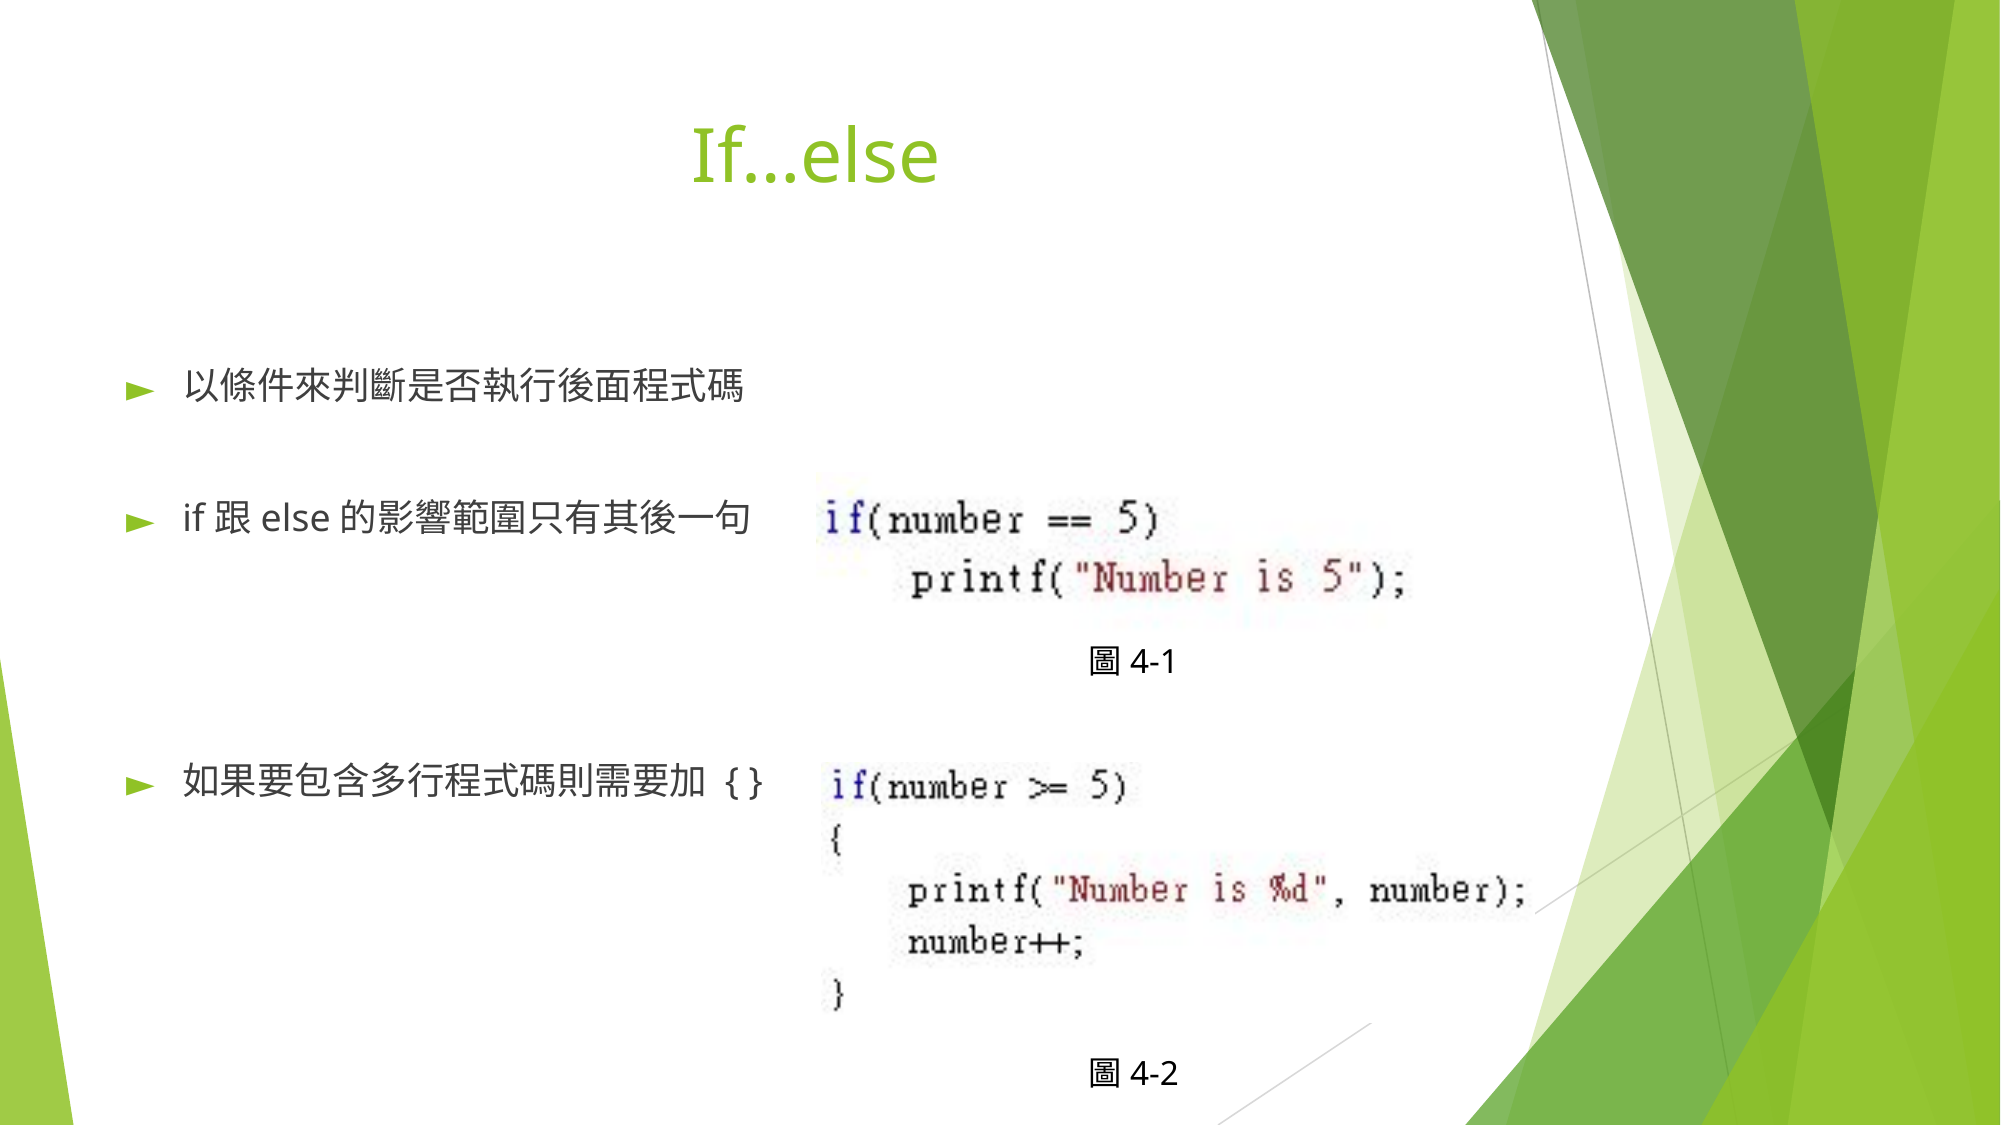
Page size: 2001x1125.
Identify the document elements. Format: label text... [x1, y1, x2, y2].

picture [815, 472, 1452, 645]
picture [821, 762, 1535, 1024]
text_box 圖4-1 [911, 653, 1357, 688]
list 以條件來判斷是否執行後面程式碼 if跟else的影響範圍只有其後一句 如果要包含多行程式碼則需要加 { } [111, 354, 1522, 992]
text_box 圖4-2 [911, 1044, 1357, 1099]
title If…else [111, 99, 1522, 317]
